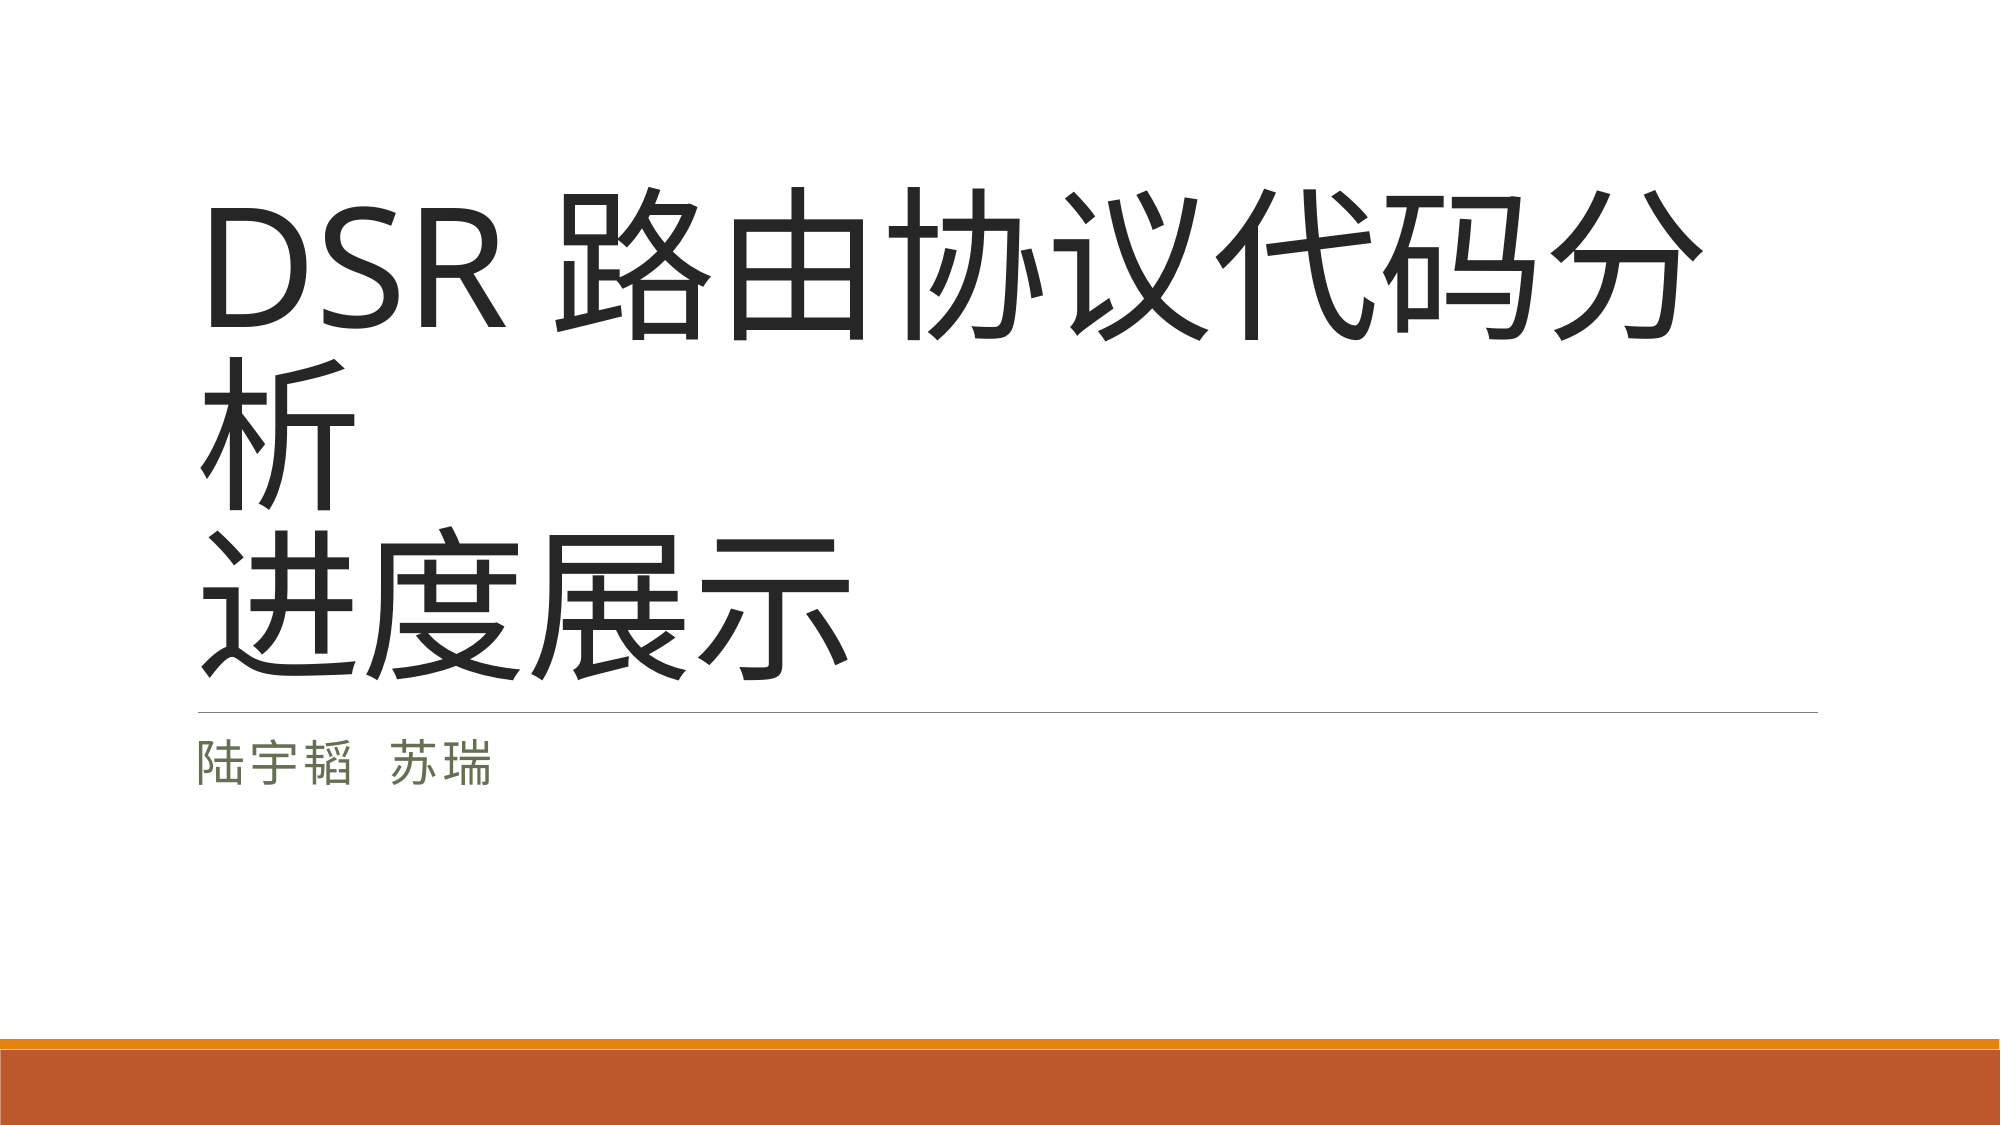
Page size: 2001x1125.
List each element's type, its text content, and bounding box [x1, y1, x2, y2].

title DSR路由协议代码分析 进度展示 [180, 124, 1830, 710]
subtitle 陆宇韬 苏瑞 [180, 730, 1831, 919]
